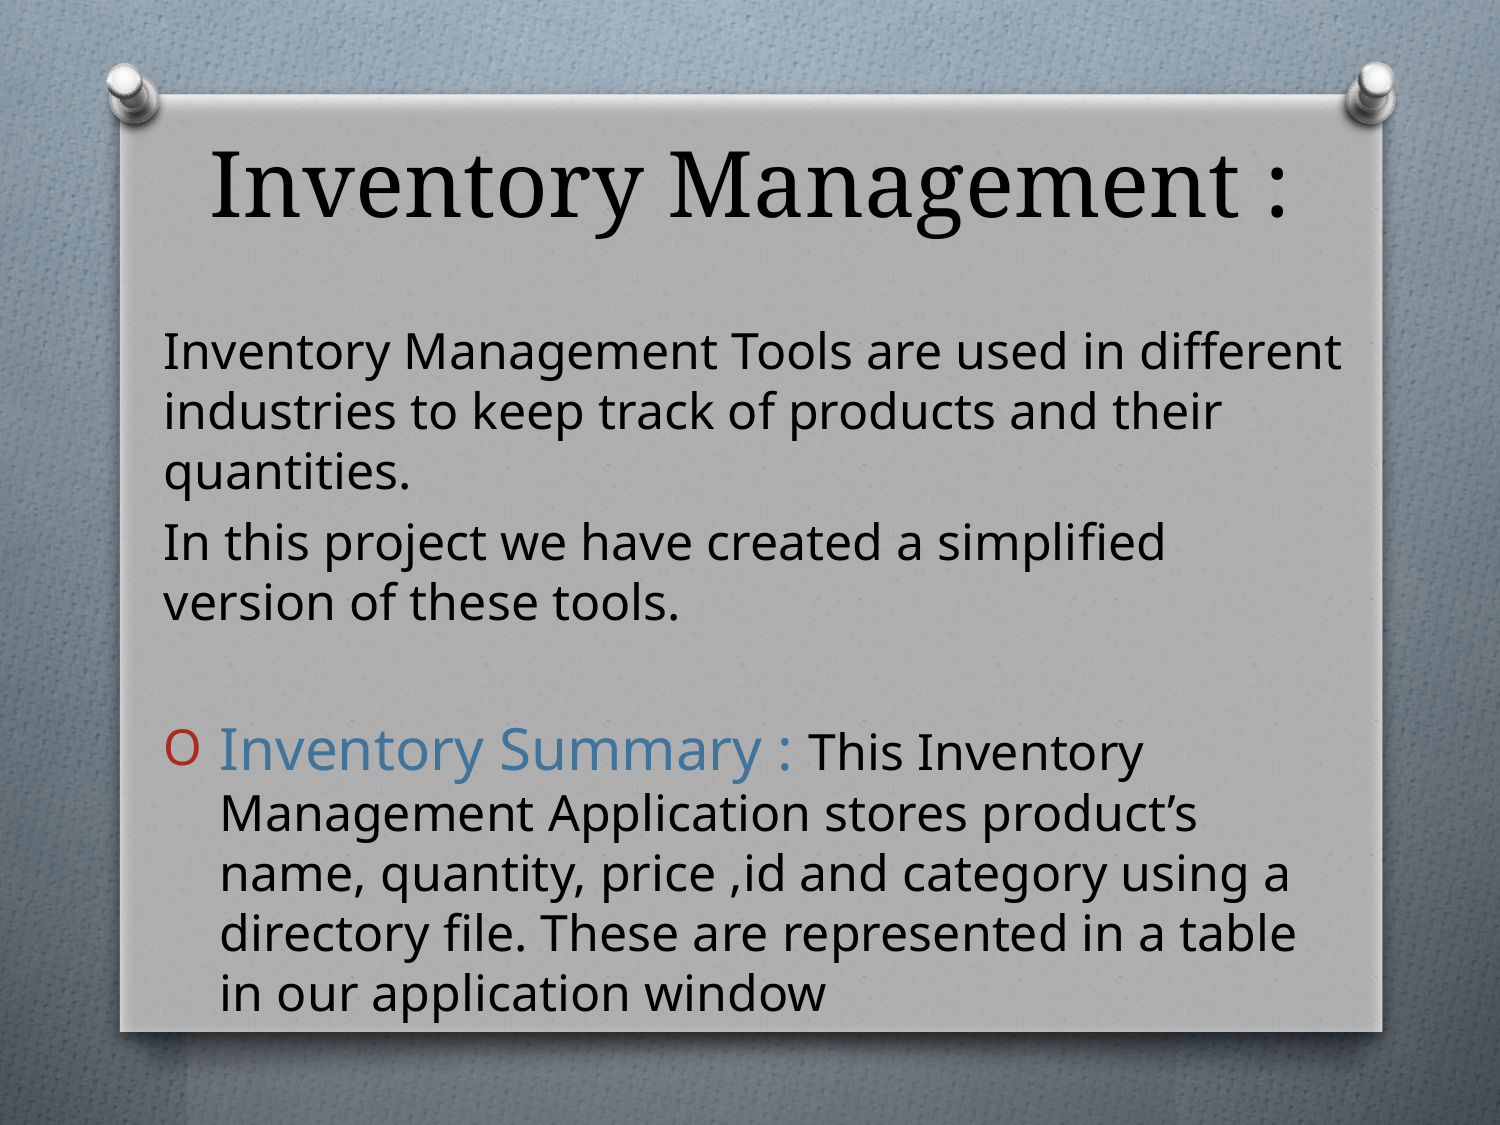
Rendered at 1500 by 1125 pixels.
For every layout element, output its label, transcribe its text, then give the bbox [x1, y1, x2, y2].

list Inventory Management Tools are used in different industries to keep track of products and their quantities. In this project we have created a simplified version of these tools. Inventory Summary : This Inventory Management Application stores product’s name, quantity, price ,id and category using a directory file. These are represented in a table in our application window [137, 312, 1363, 1013]
title Inventory Management : [179, 99, 1323, 263]
picture [75, 29, 198, 153]
picture [1317, 35, 1439, 156]
